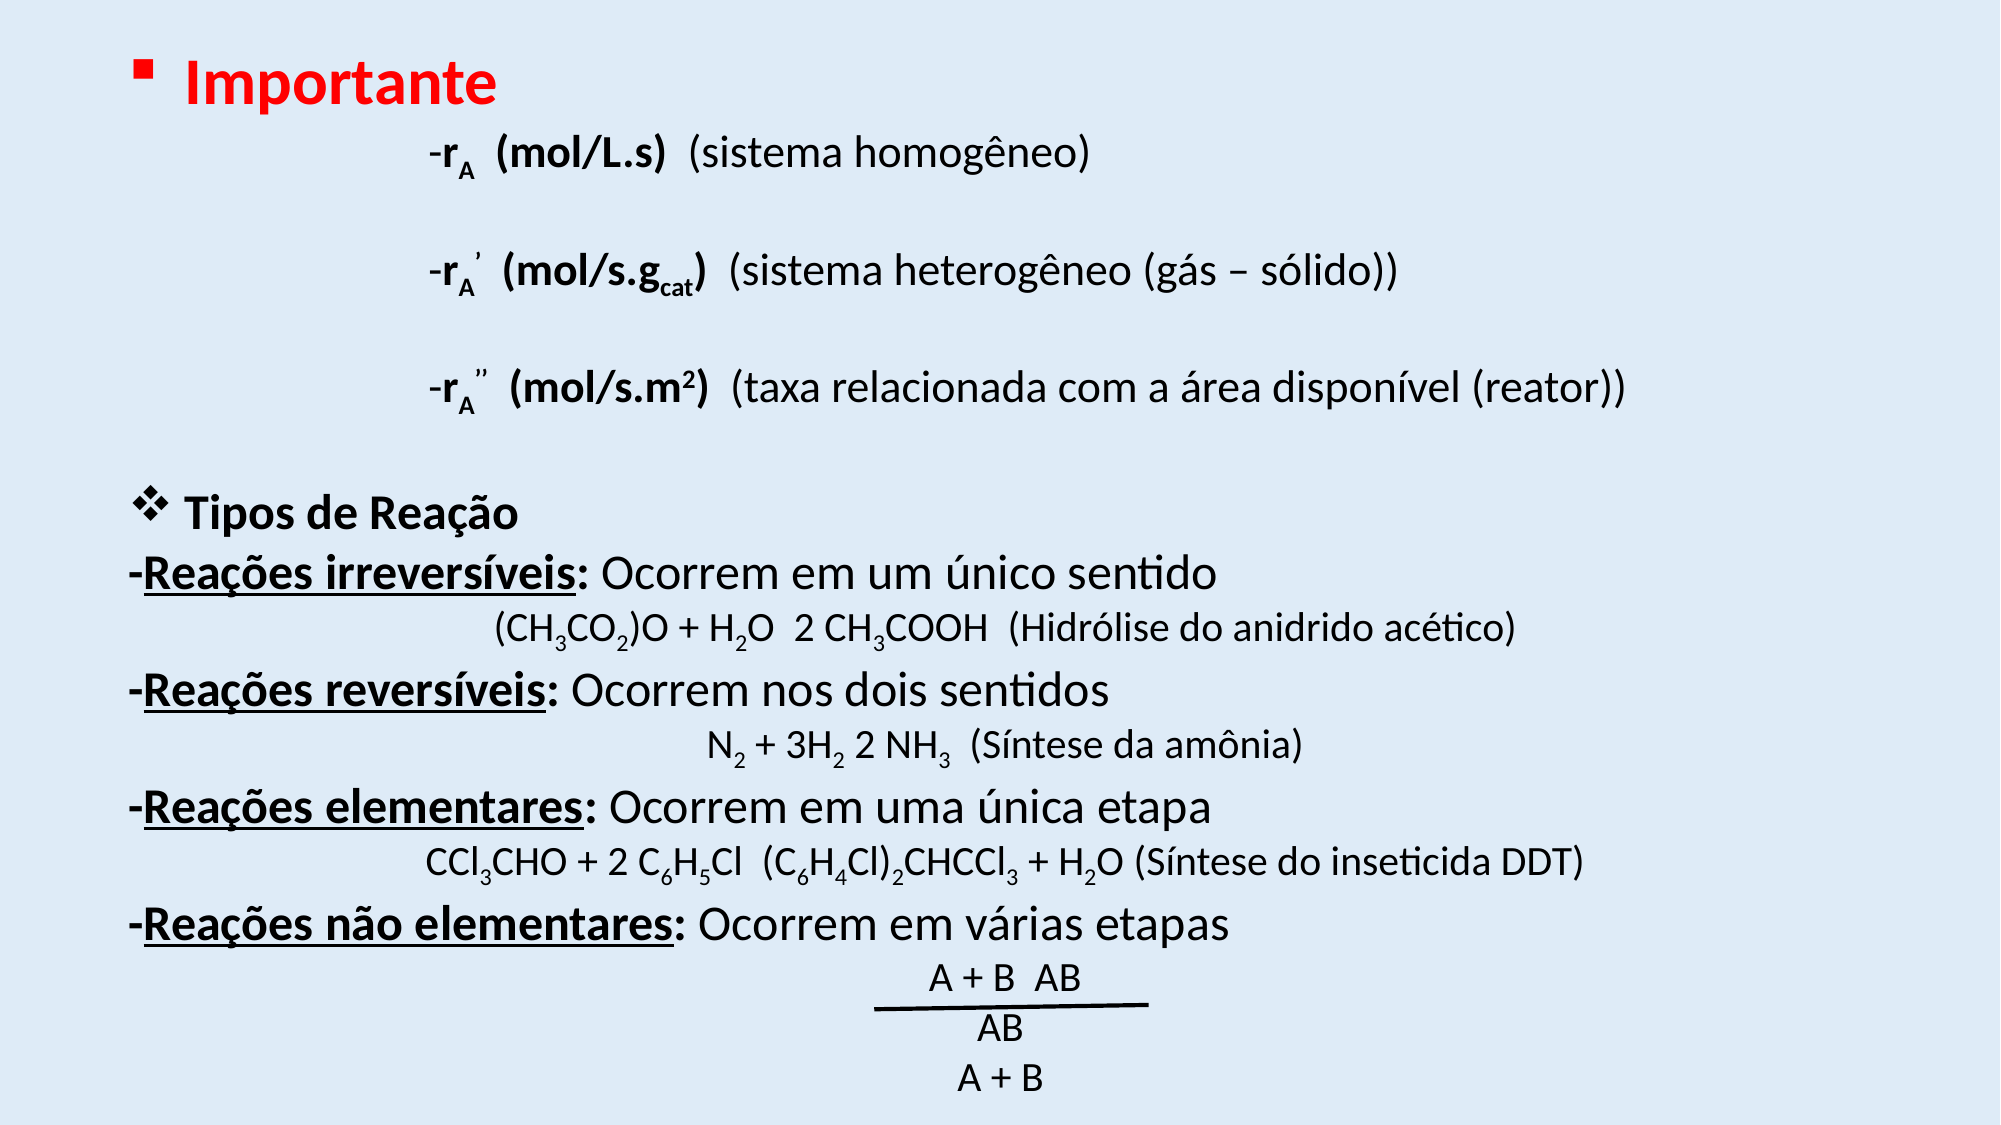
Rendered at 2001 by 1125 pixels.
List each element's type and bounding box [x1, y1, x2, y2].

text_box [874, 1004, 1149, 1010]
